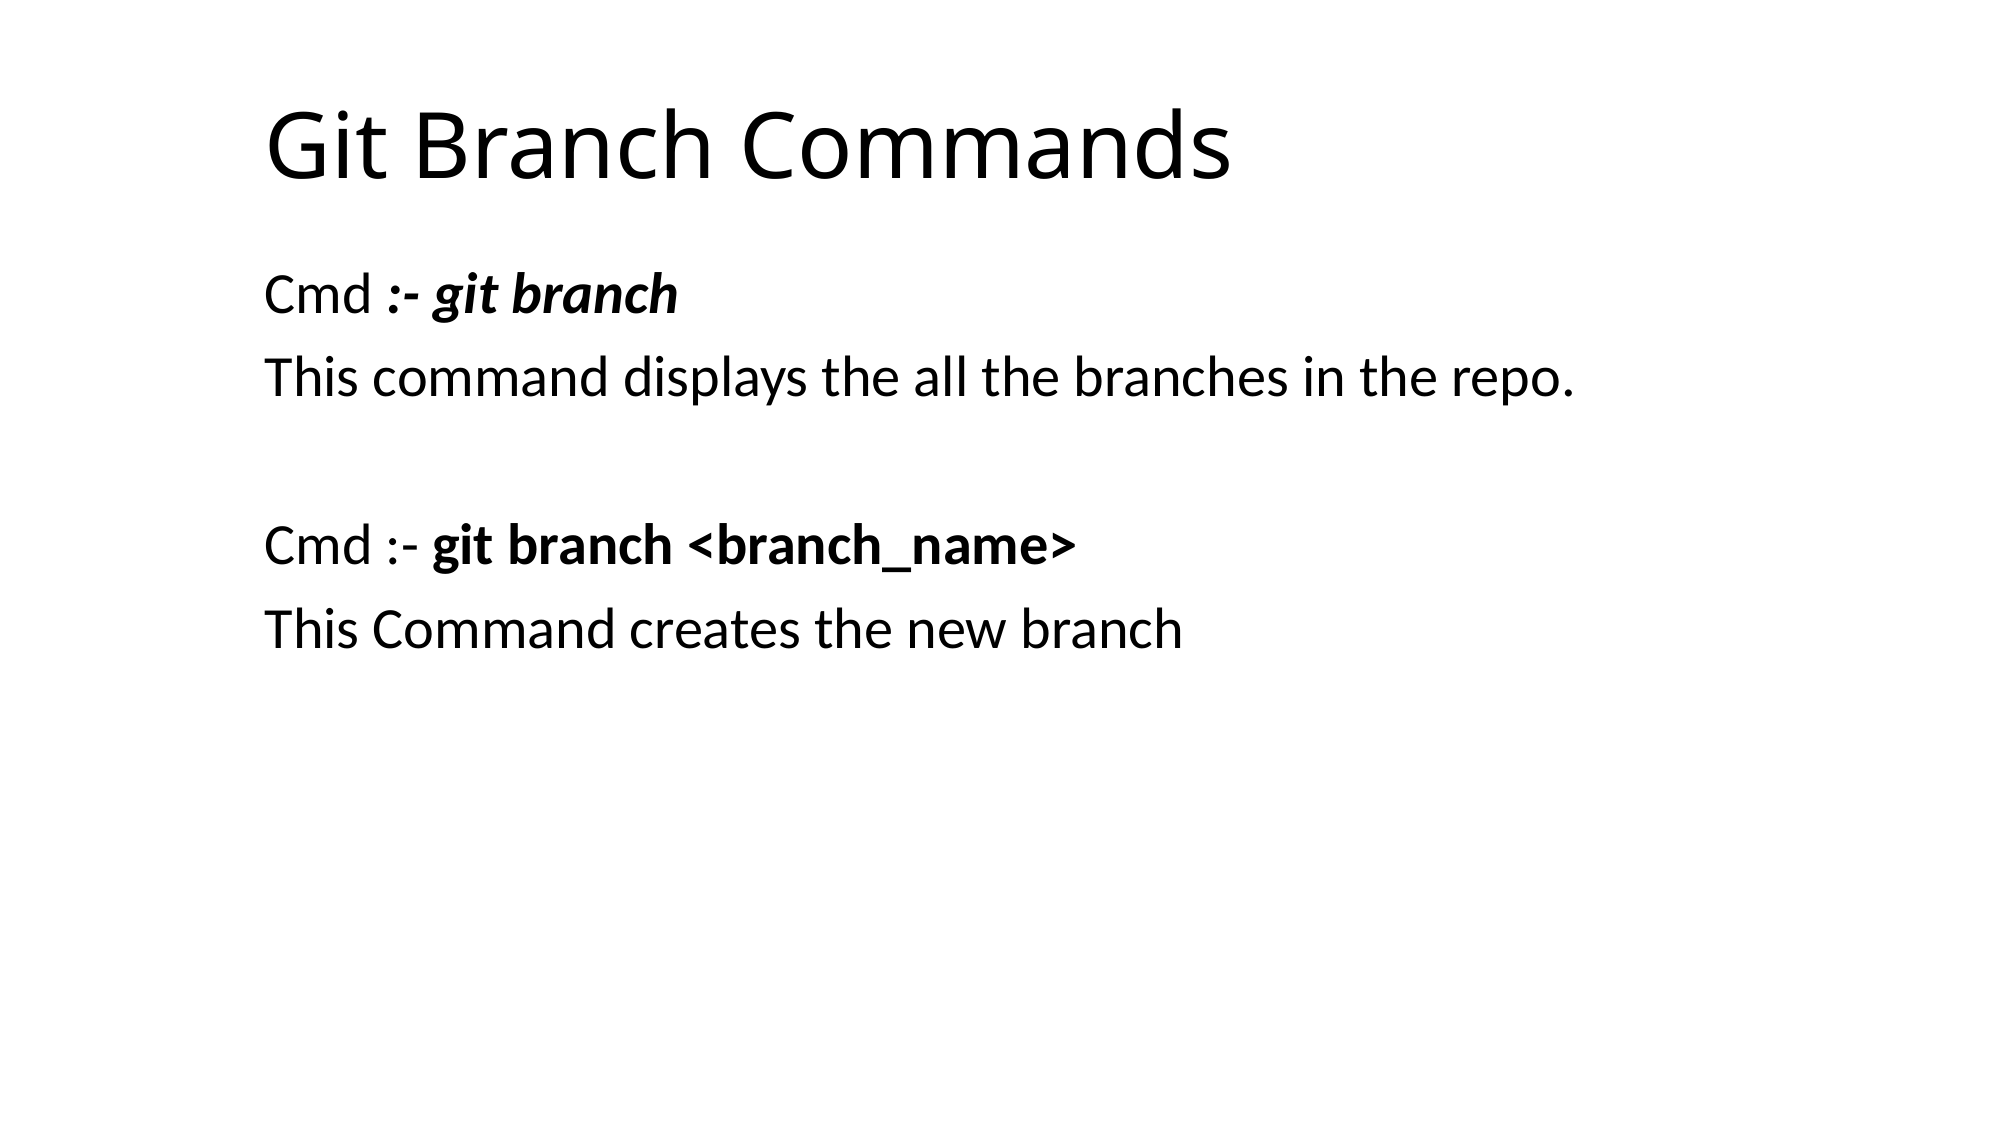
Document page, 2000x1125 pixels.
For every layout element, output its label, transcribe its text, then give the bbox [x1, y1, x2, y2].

list Cmd :- git branch This command displays the all the branches in the repo. Cmd :- git branch <branch_name> This Command creates the new branch [249, 255, 1892, 976]
title Git Branch Commands [249, 66, 1750, 232]
